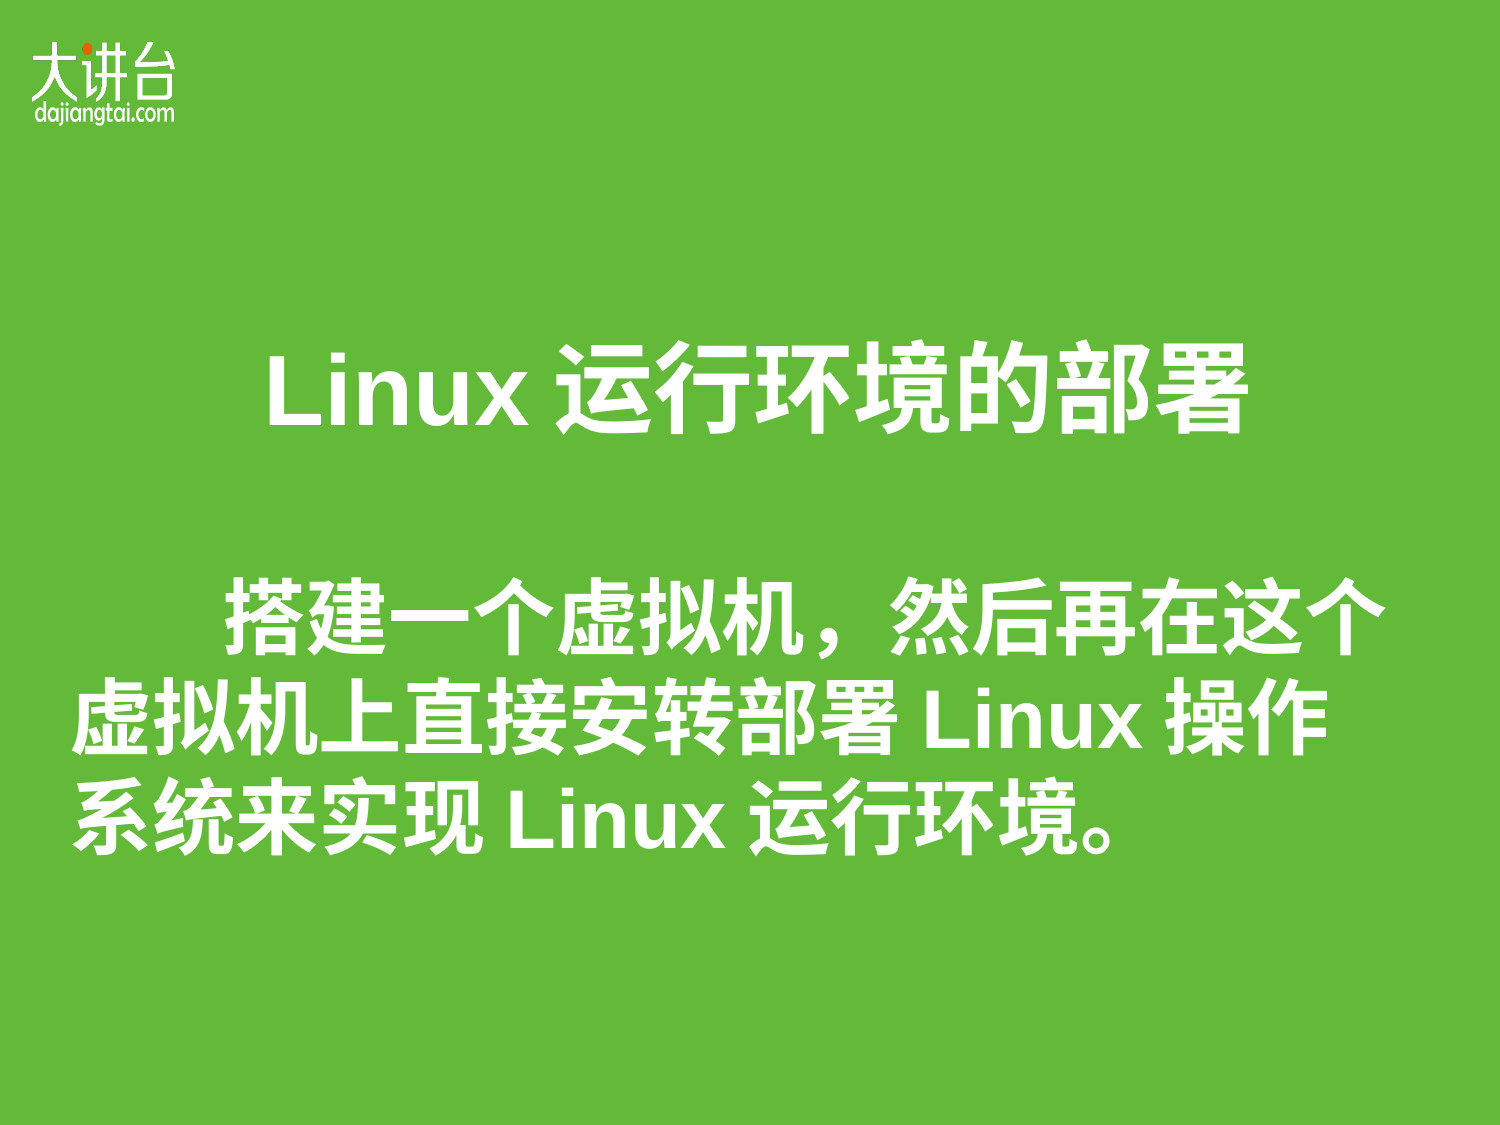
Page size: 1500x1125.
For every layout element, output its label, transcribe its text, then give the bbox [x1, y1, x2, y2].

text_box Linux运行环境的部署 搭建一个虚拟机，然后再在这个虚拟机上直接安转部署Linux操作系统来实现Linux运行环境。 [54, 318, 1423, 873]
picture [32, 42, 176, 126]
